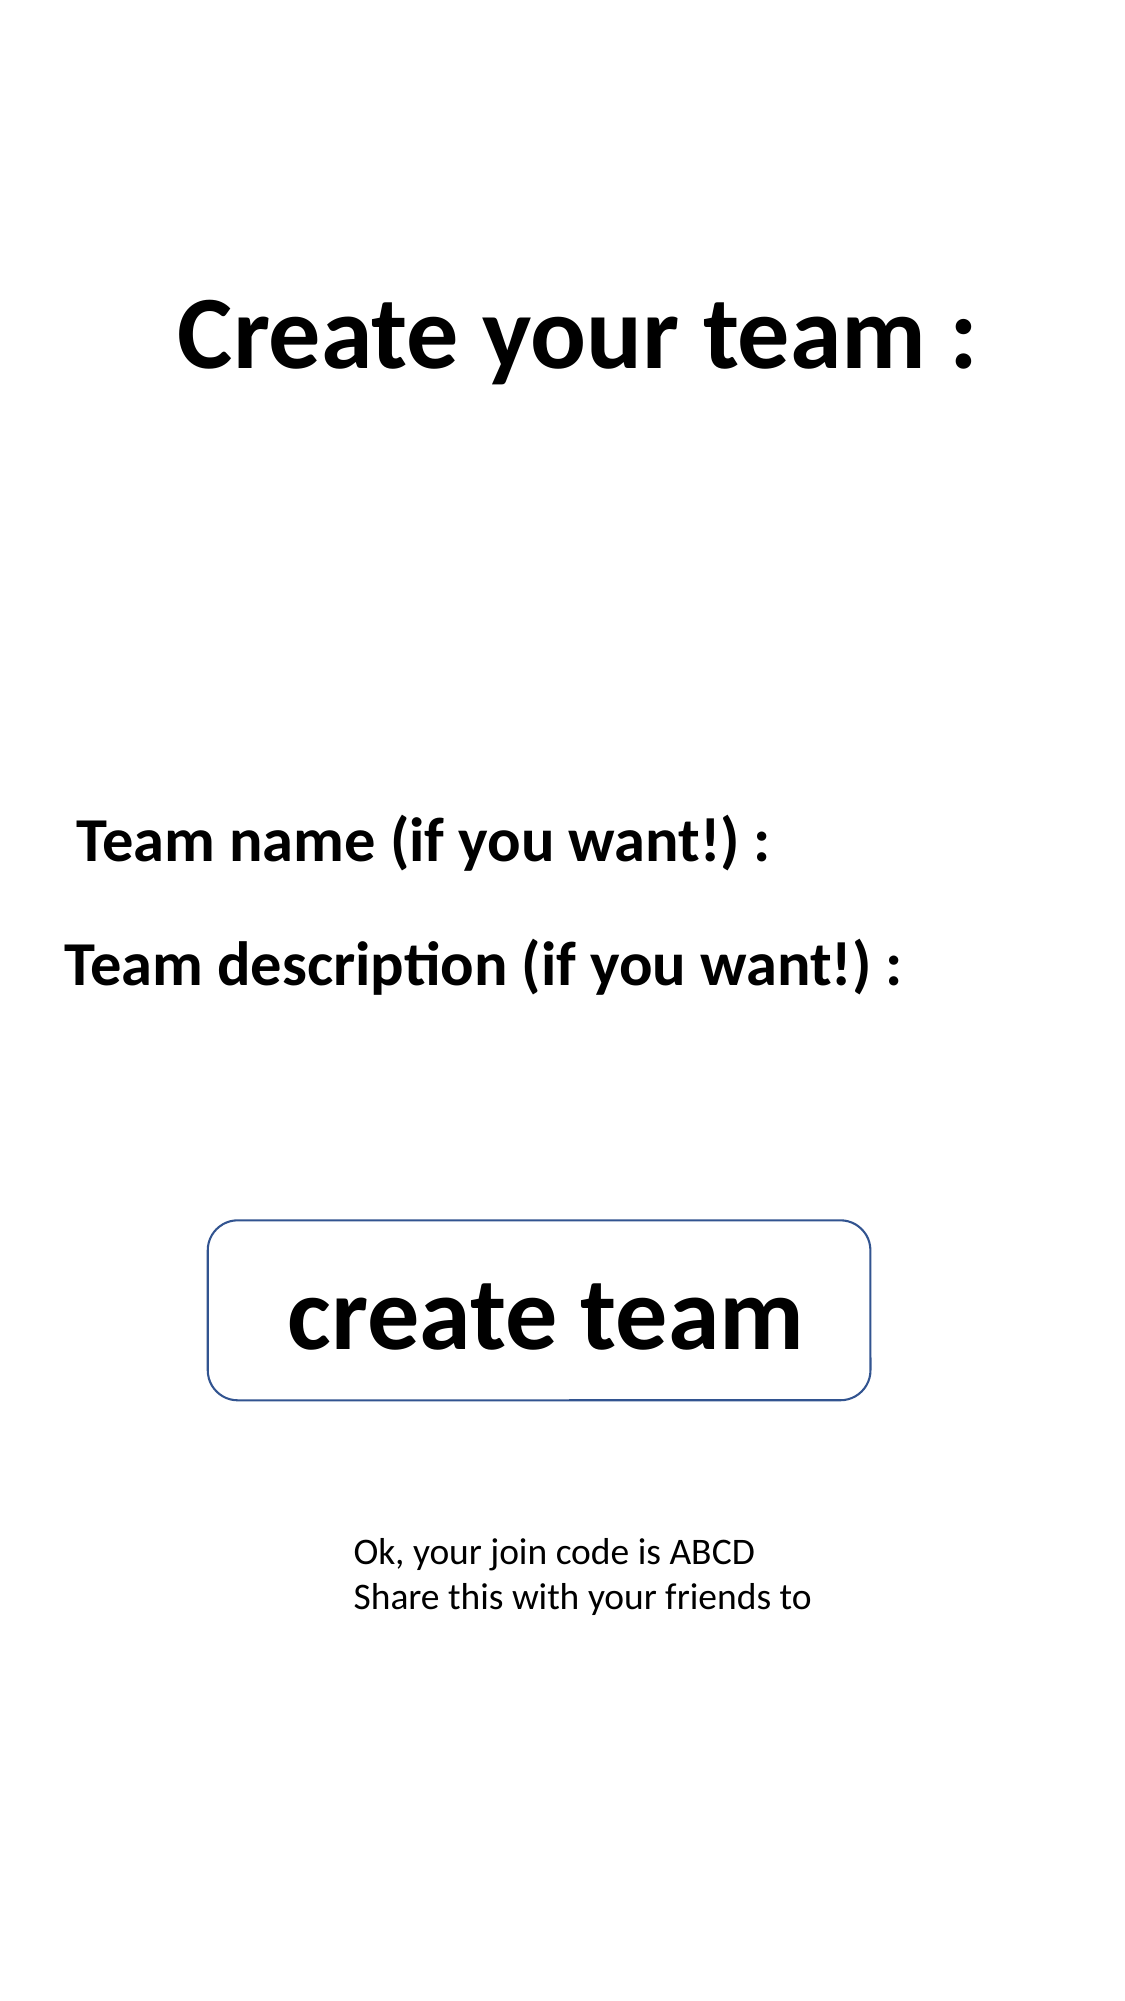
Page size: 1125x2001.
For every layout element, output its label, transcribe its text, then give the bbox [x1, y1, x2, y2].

text_box [206, 1219, 872, 1402]
text_box Ok, your join code is ABCD Share this with your friends to [338, 1519, 836, 1625]
text_box Create your team : [163, 256, 995, 397]
text_box Team description (if you want!) : [49, 915, 919, 1006]
text_box Team name (if you want!) : [62, 792, 788, 882]
